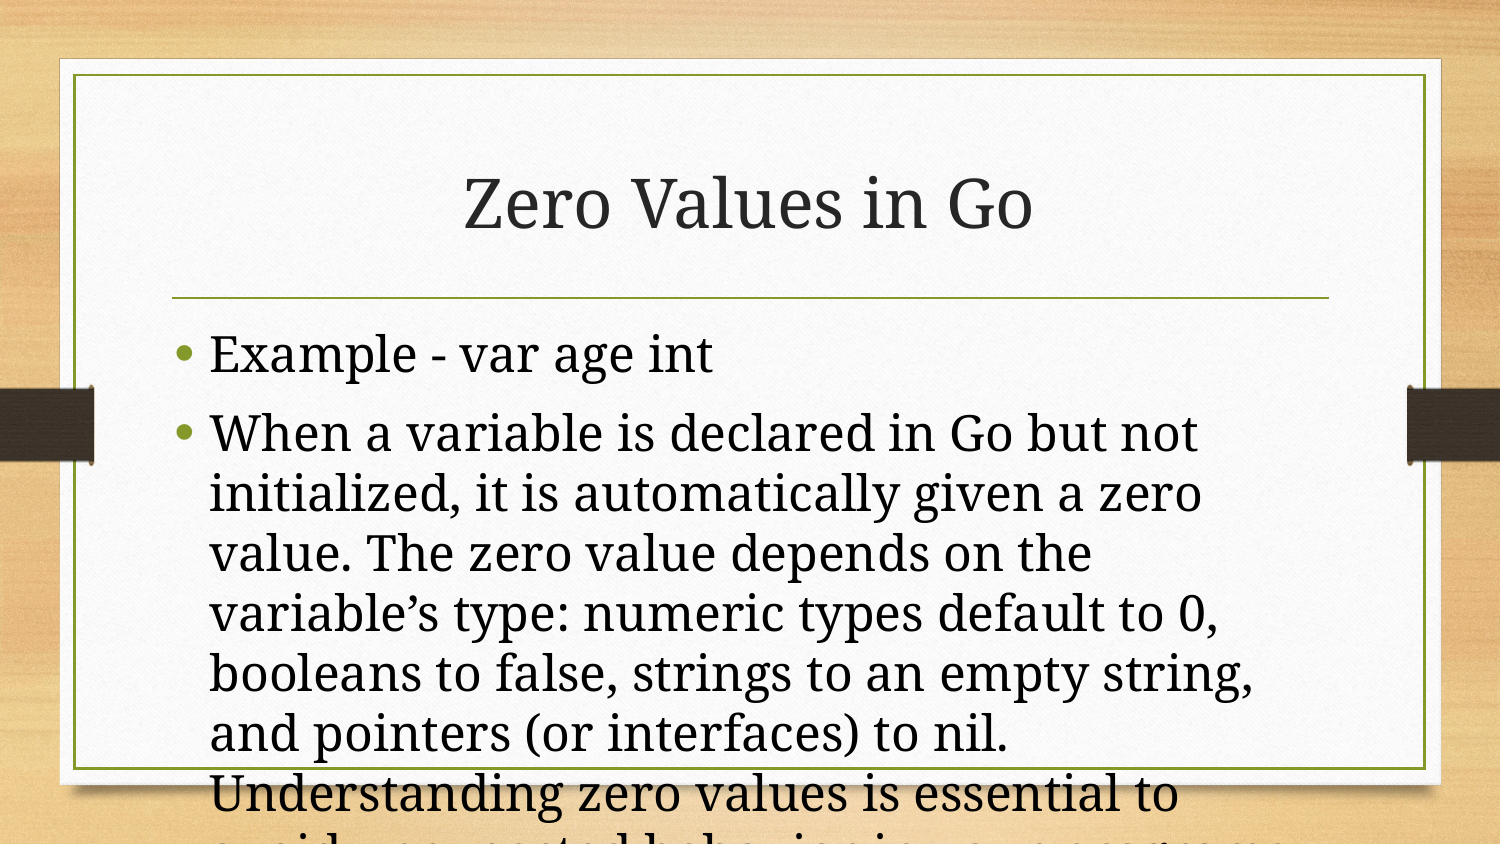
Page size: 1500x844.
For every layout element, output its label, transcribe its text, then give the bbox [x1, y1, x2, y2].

picture [0, 0, 1500, 844]
list Example - var age int When a variable is declared in Go but not initialized, it is automatically given a zero value. The zero value depends on the variable’s type: numeric types default to 0, booleans to false, strings to an empty string, and pointers (or interfaces) to nil. Understanding zero values is essential to avoid unexpected behavior in your programs. [159, 314, 1341, 723]
title Zero Values in Go [159, 120, 1341, 282]
